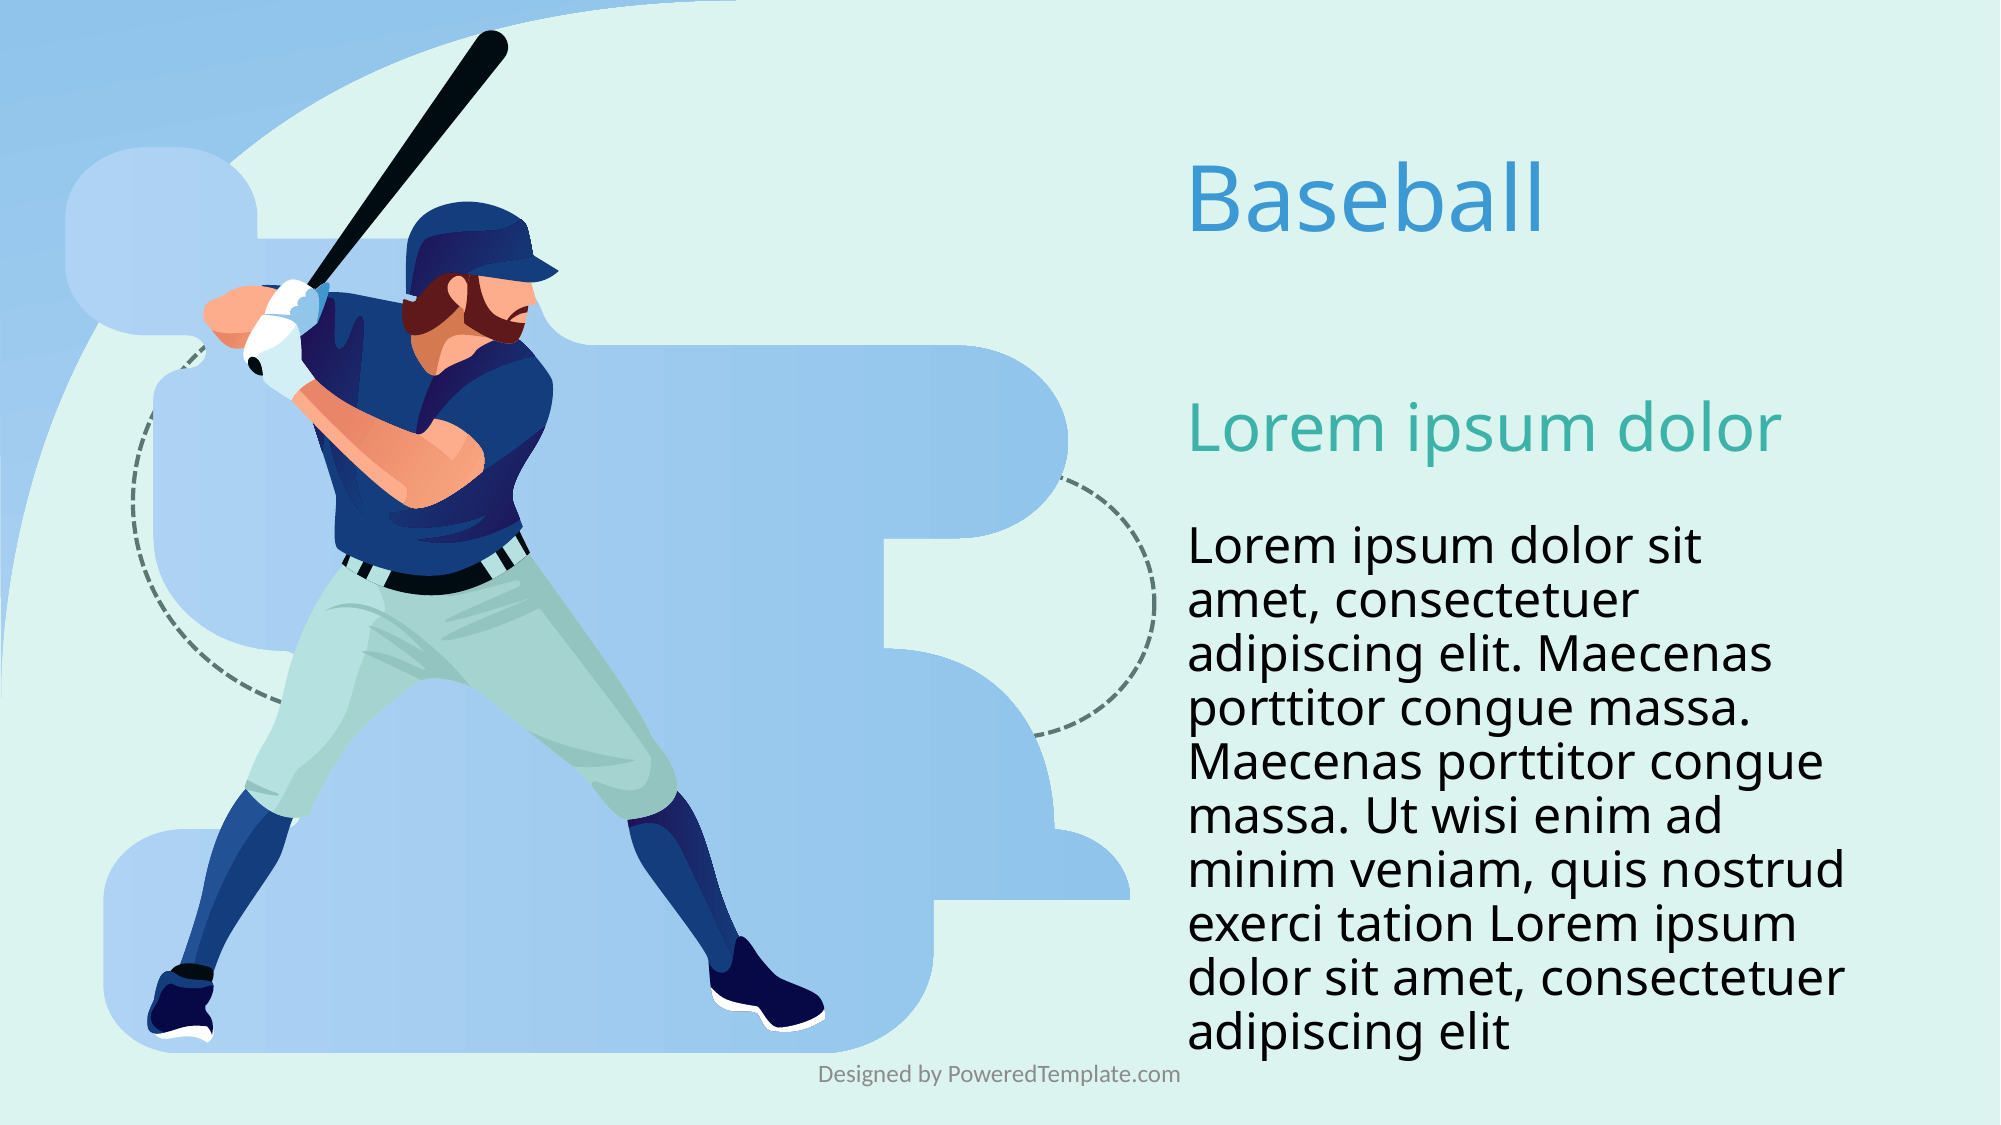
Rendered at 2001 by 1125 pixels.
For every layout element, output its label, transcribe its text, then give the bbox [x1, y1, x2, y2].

list Lorem ipsum dolor sit amet, consectetuer adipiscing elit. Maecenas porttitor congue massa. Maecenas porttitor congue massa. Ut wisi enim ad minim veniam, quis nostrud exerci tation Lorem ipsum dolor sit amet, consectetuer adipiscing elit [1172, 512, 1863, 1016]
list Lorem ipsum dolor [1171, 386, 1861, 513]
footer Designed by PoweredTemplate.com [662, 1042, 1338, 1103]
title Baseball [1169, 92, 1861, 311]
